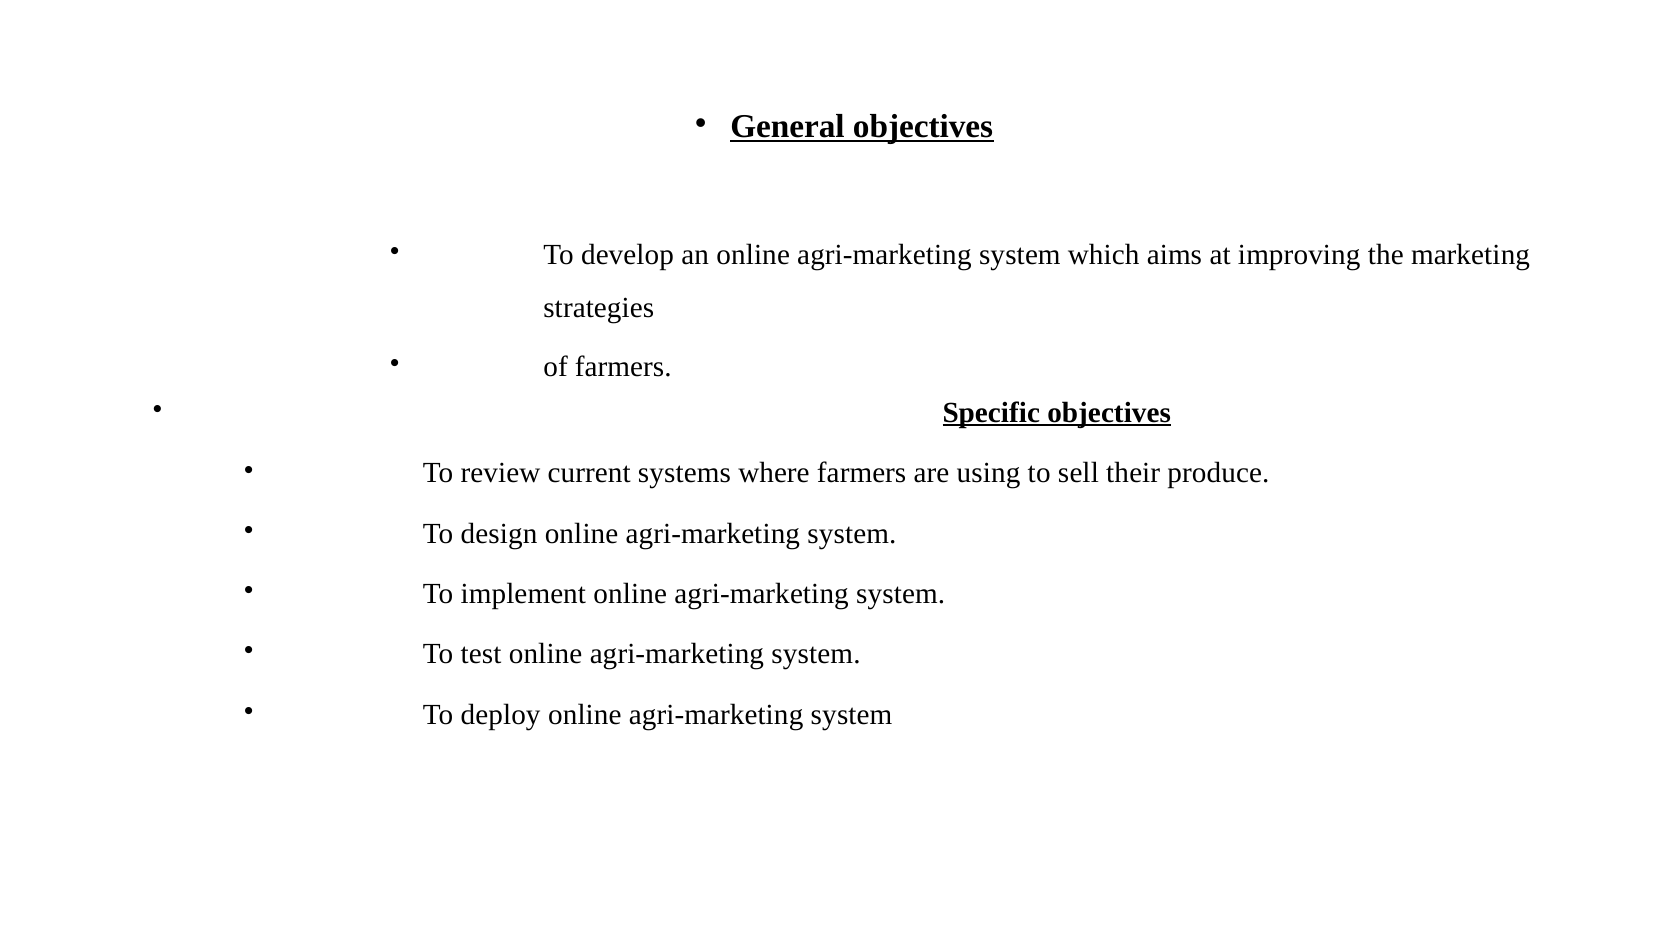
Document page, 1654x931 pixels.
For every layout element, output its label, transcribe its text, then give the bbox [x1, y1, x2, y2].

text_box To develop an online agri-marketing system which aims at improving the marketing strategies of farmers. Specific objectives To review current systems where farmers are using to sell their produce. To design online agri-marketing system. To implement online agri-marketing system. To test online agri-marketing system. To deploy online agri-marketing system [82, 217, 1571, 757]
text_box General objectives [82, 37, 1571, 193]
